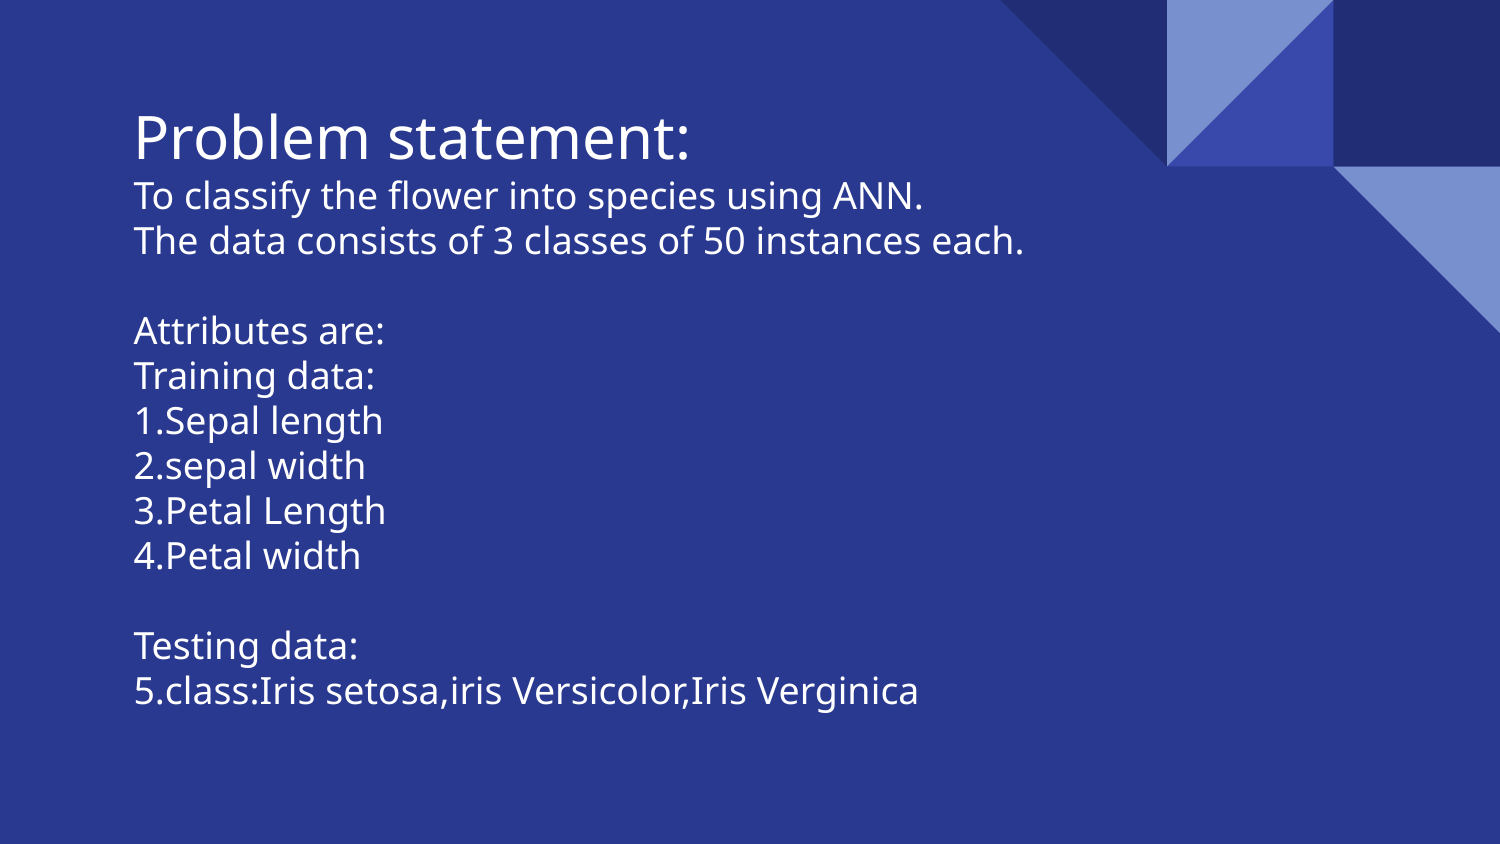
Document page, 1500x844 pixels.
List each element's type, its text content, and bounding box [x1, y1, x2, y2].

title Problem statement: To classify the flower into species using ANN. The data consists of 3 classes of 50 instances each. Attributes are: Training data: 1.Sepal length 2.sepal width 3.Petal Length 4.Petal width Testing data: 5.class:Iris setosa,iris Versicolor,Iris Verginica [118, 70, 1394, 742]
